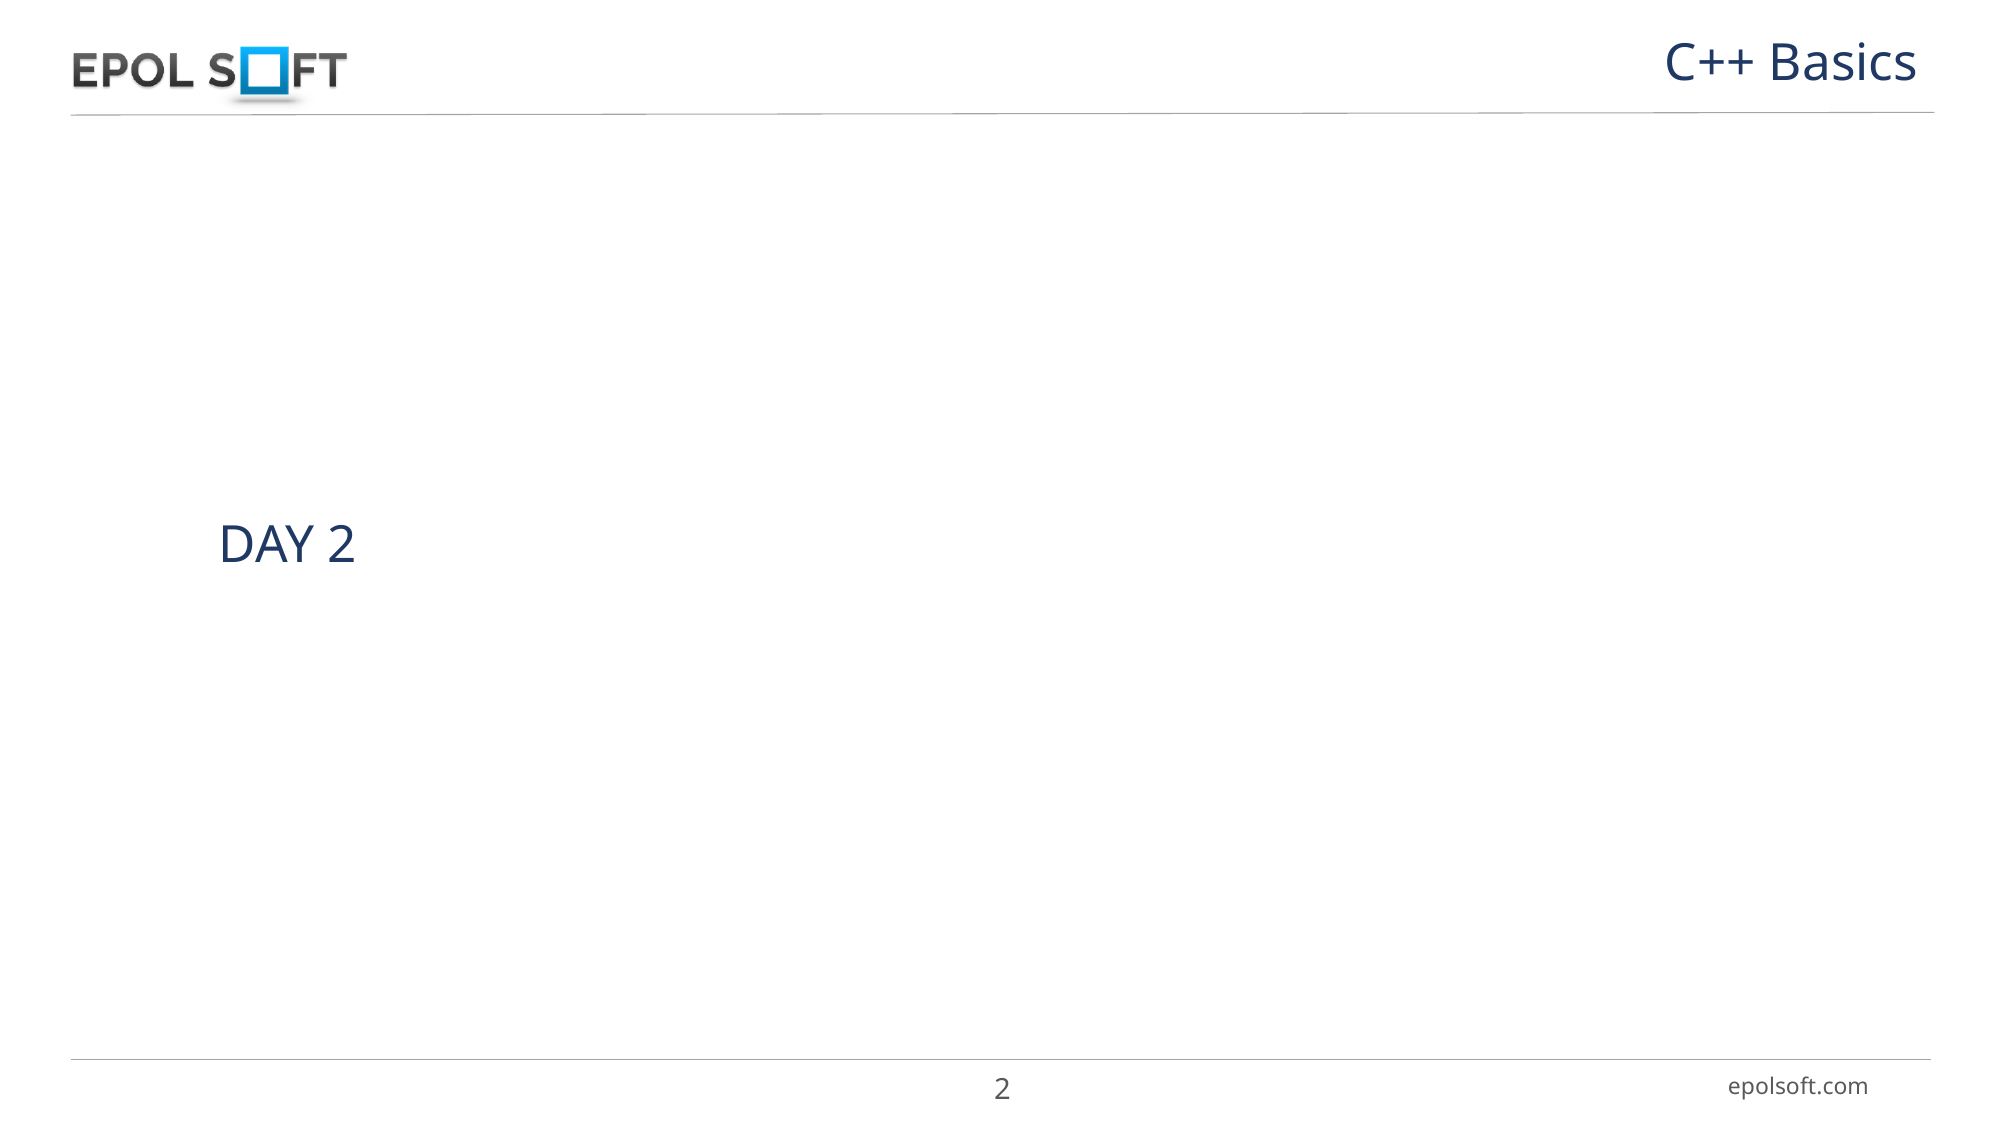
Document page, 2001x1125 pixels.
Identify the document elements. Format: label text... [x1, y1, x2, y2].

list С++ Basics [371, 28, 1933, 100]
list 2 [753, 1063, 1252, 1117]
picture [71, 45, 349, 113]
list DAY 2 [204, 510, 1765, 582]
